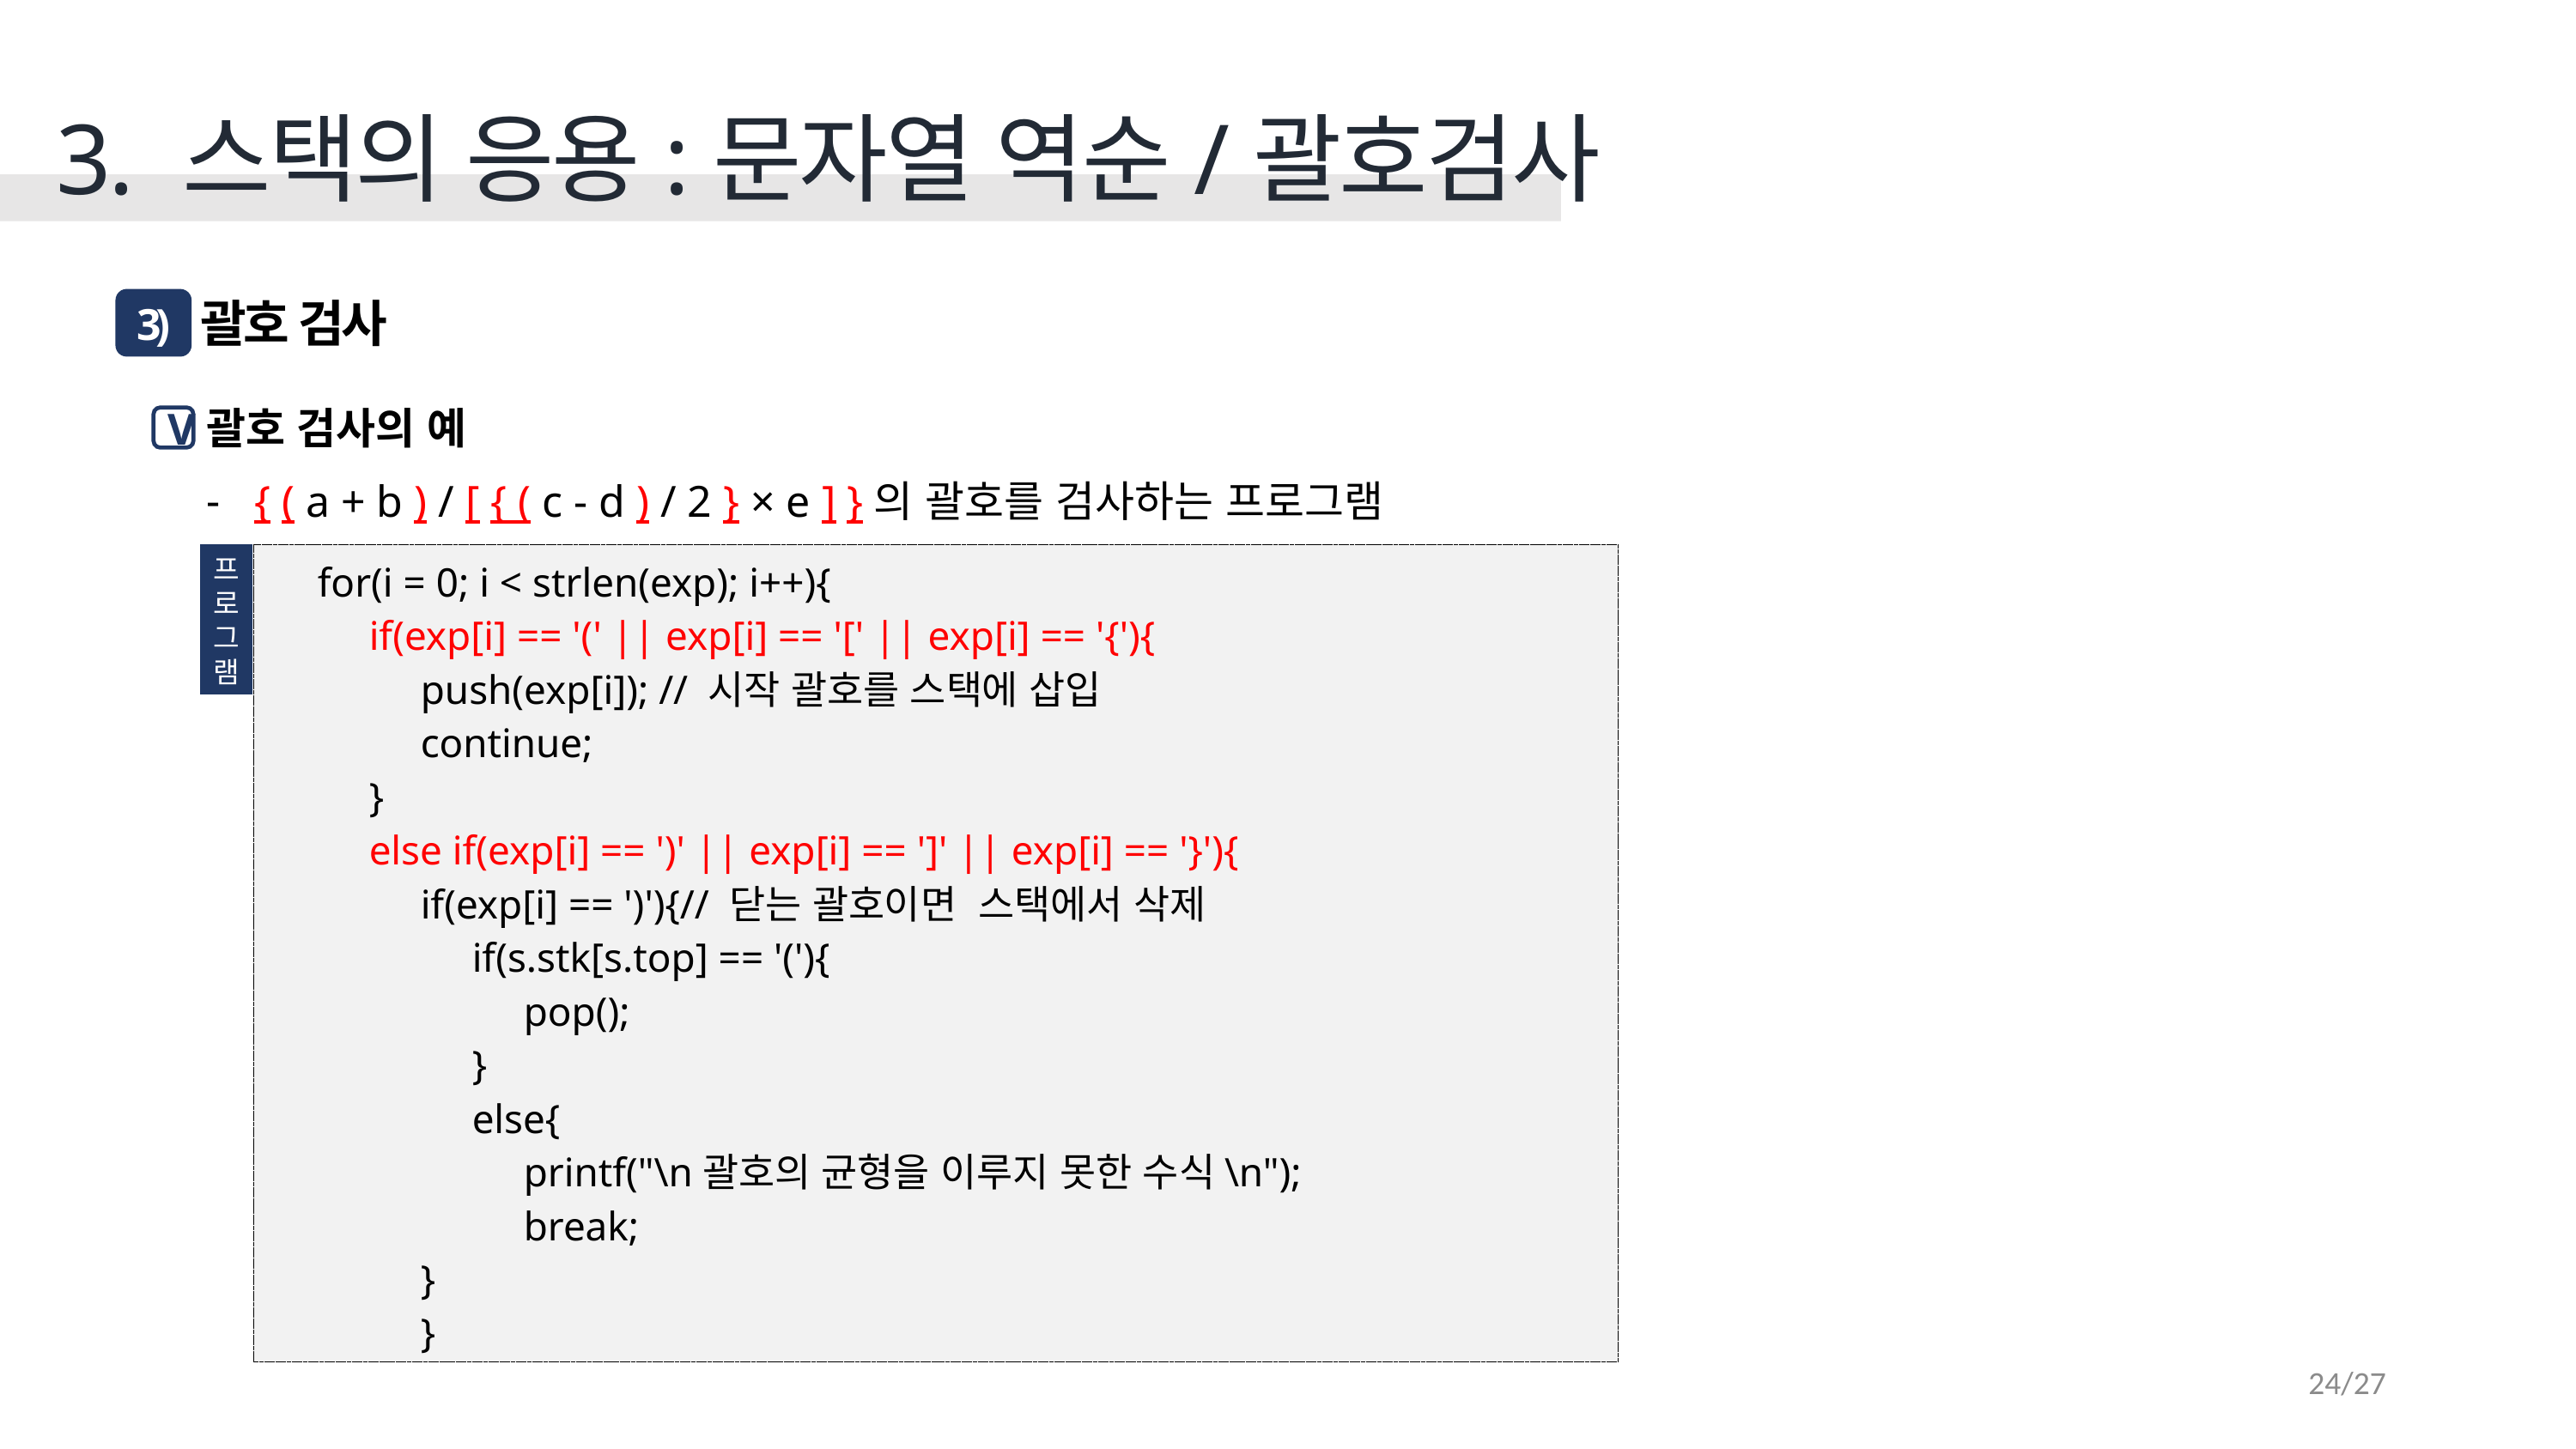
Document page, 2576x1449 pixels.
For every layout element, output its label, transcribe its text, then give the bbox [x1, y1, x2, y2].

slide_number 24/27 [1819, 1343, 2399, 1421]
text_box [153, 395, 1743, 790]
text_box for(i = 0; i < strlen(exp); i++){ if(exp[i] == '(' || exp[i] == '[' || exp[i] == '{'){ push(exp[i]); // 시작 괄호를 스택에 삽입 continue; } else if(exp[i] == ')' || exp[i] == ']' || exp[i] == '}'){ if(exp[i] == ')'){// 닫는 괄호이면 스택에서 삭제 if(s.stk[s.top] == '('){ pop(); } else{ printf("\n괄호의 균형을 이루지 못한 수식\n"); break; } } [253, 790, 1619, 1362]
text_box 3. 스택의 응용:문자열 역순/괄호검사 [43, 91, 1613, 220]
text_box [115, 286, 397, 360]
text_box [0, 173, 1562, 222]
